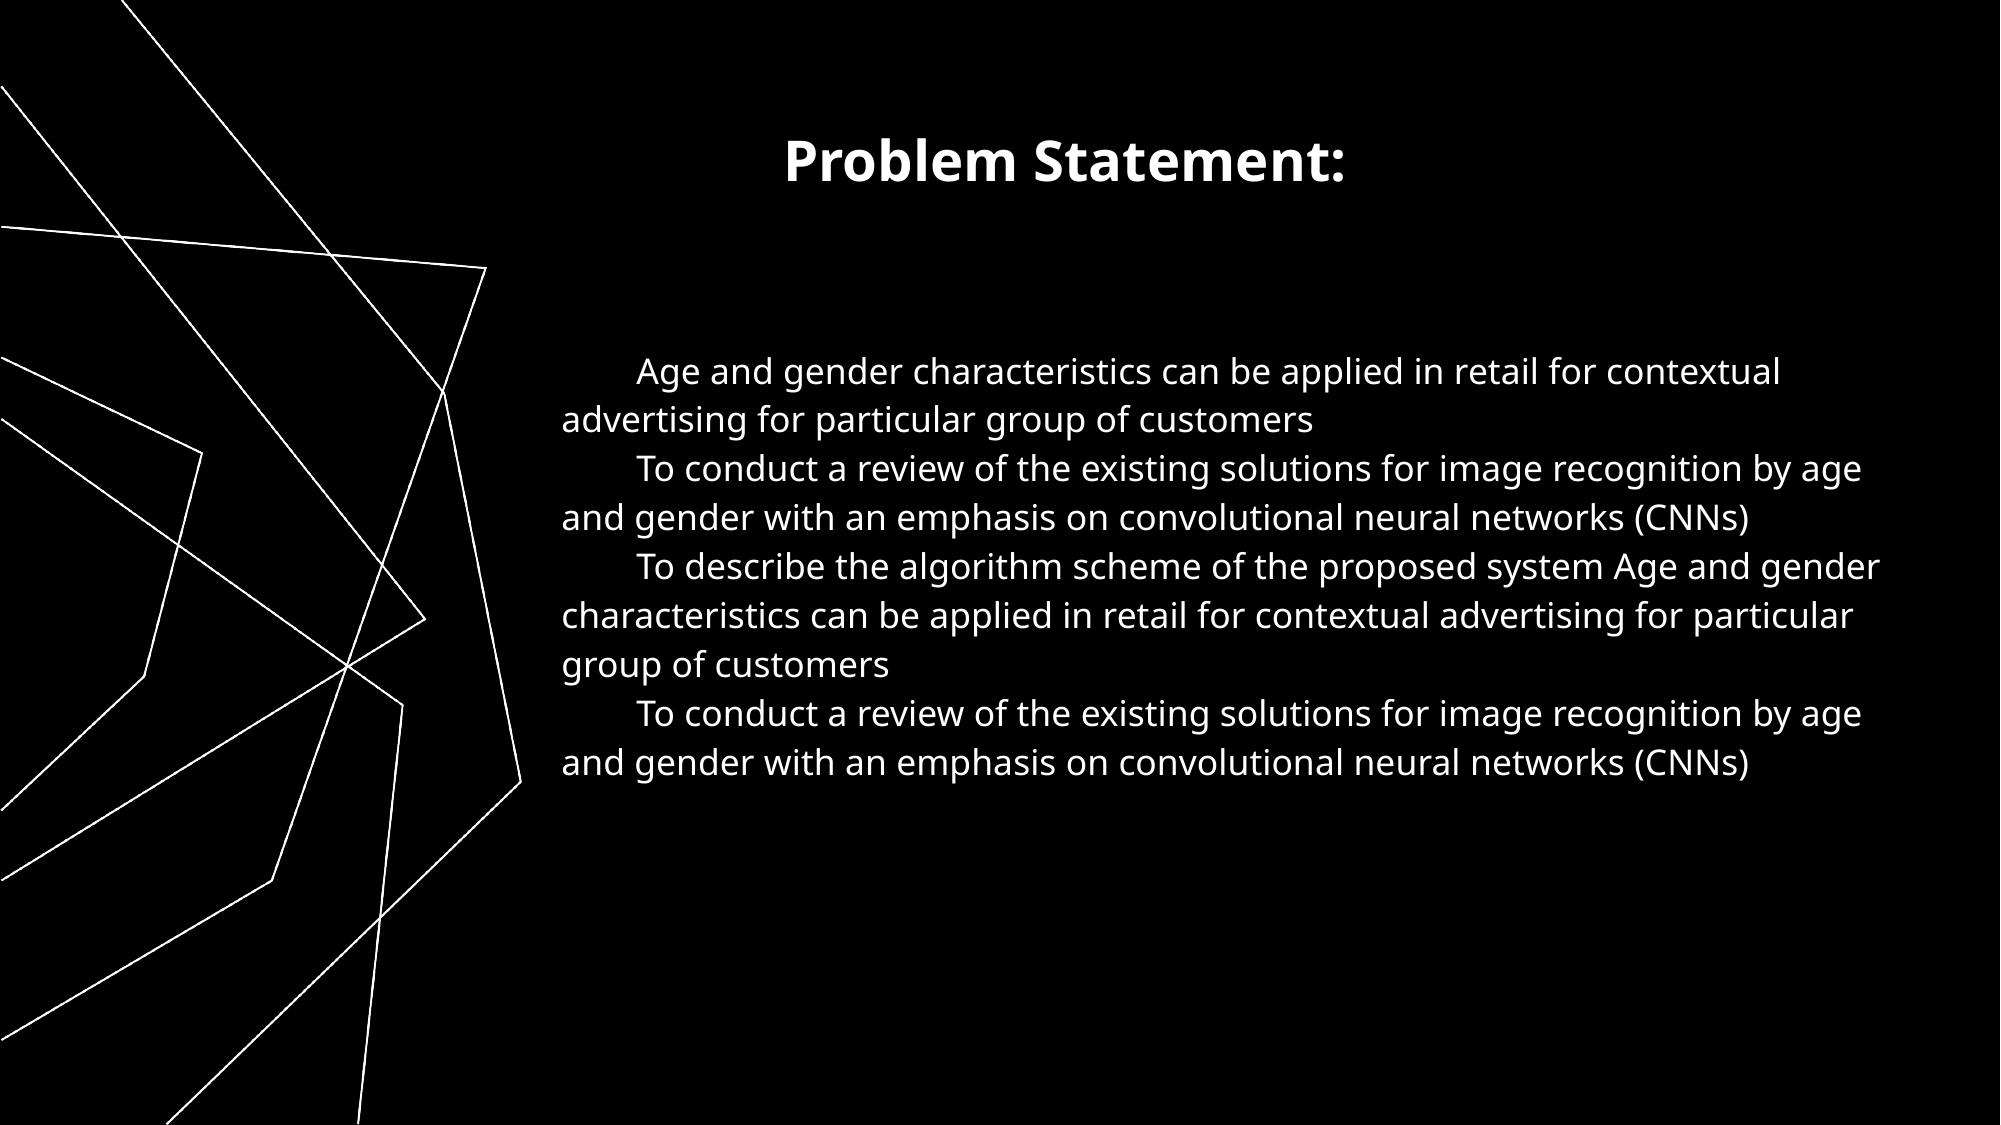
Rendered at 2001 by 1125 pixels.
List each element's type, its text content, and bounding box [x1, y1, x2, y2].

text_box Problem Statement: [768, 99, 1721, 208]
picture [0, 0, 522, 1125]
title Age and gender characteristics can be applied in retail for contextual advertising for particular group of customers To conduct a review of the existing solutions for image recognition by age and gender with an emphasis on convolutional neural networks (CNNs) To describe the algorithm scheme of the proposed system Age and gender characteristics can be applied in retail for contextual advertising for particular group of customers To conduct a review of the existing solutions for image recognition by age and gender with an emphasis on convolutional neural networks (CNNs) [546, 334, 1943, 930]
